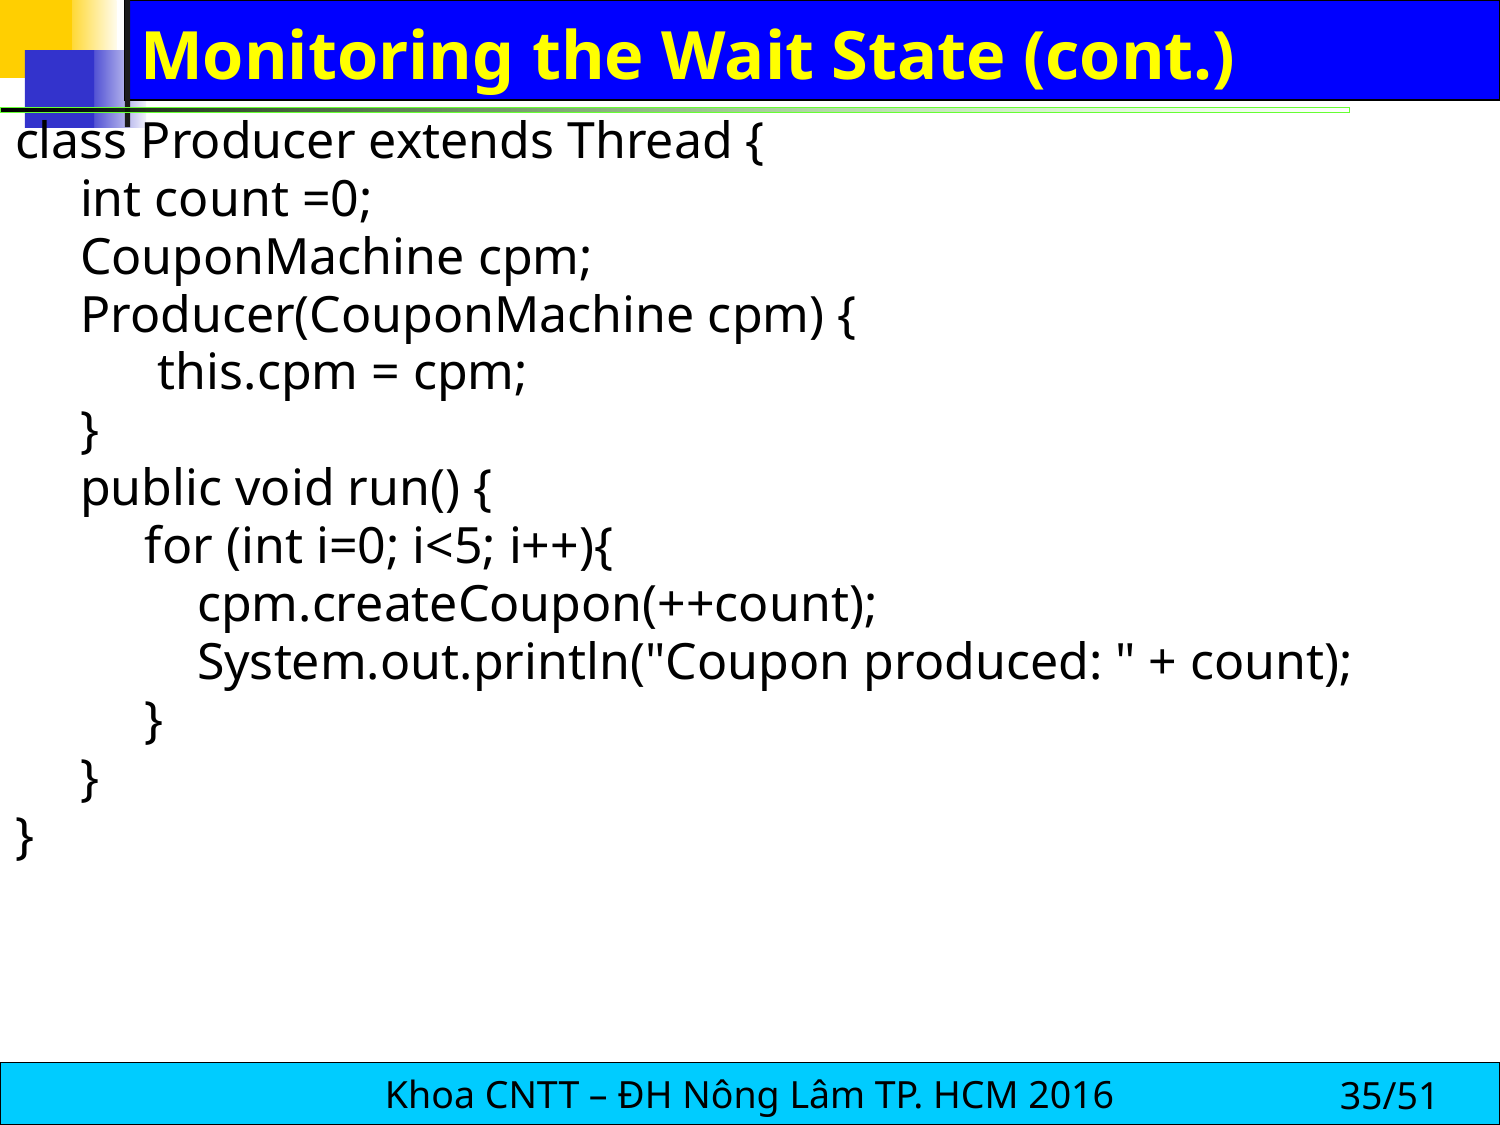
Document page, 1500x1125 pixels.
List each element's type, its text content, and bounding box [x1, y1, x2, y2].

title Monitoring the Wait State (cont.) [124, 12, 1467, 101]
list class Producer extends Thread { int count =0; CouponMachine cpm; Producer(CouponMachine cpm) { this.cpm = cpm; } public void run() { for (int i=0; i<5; i++){ cpm.createCoupon(++count); System.out.println("Coupon produced: " + count); } } } [0, 112, 1500, 1051]
